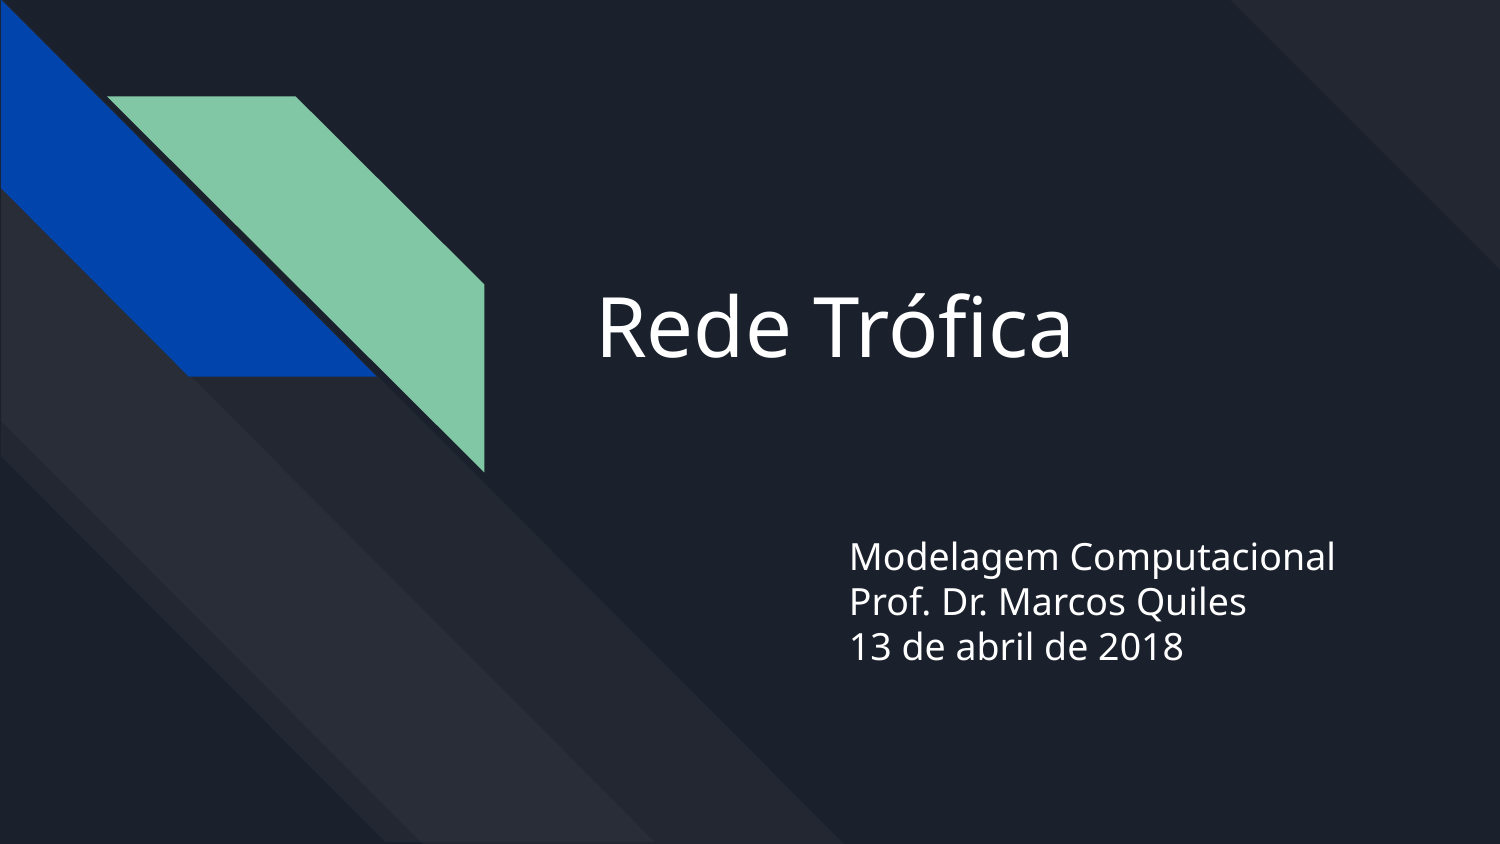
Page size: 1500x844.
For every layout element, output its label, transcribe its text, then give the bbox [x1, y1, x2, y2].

title Rede Trófica [580, 258, 1404, 518]
subtitle Modelagem Computacional Prof. Dr. Marcos Quiles 13 de abril de 2018 [833, 517, 1404, 601]
